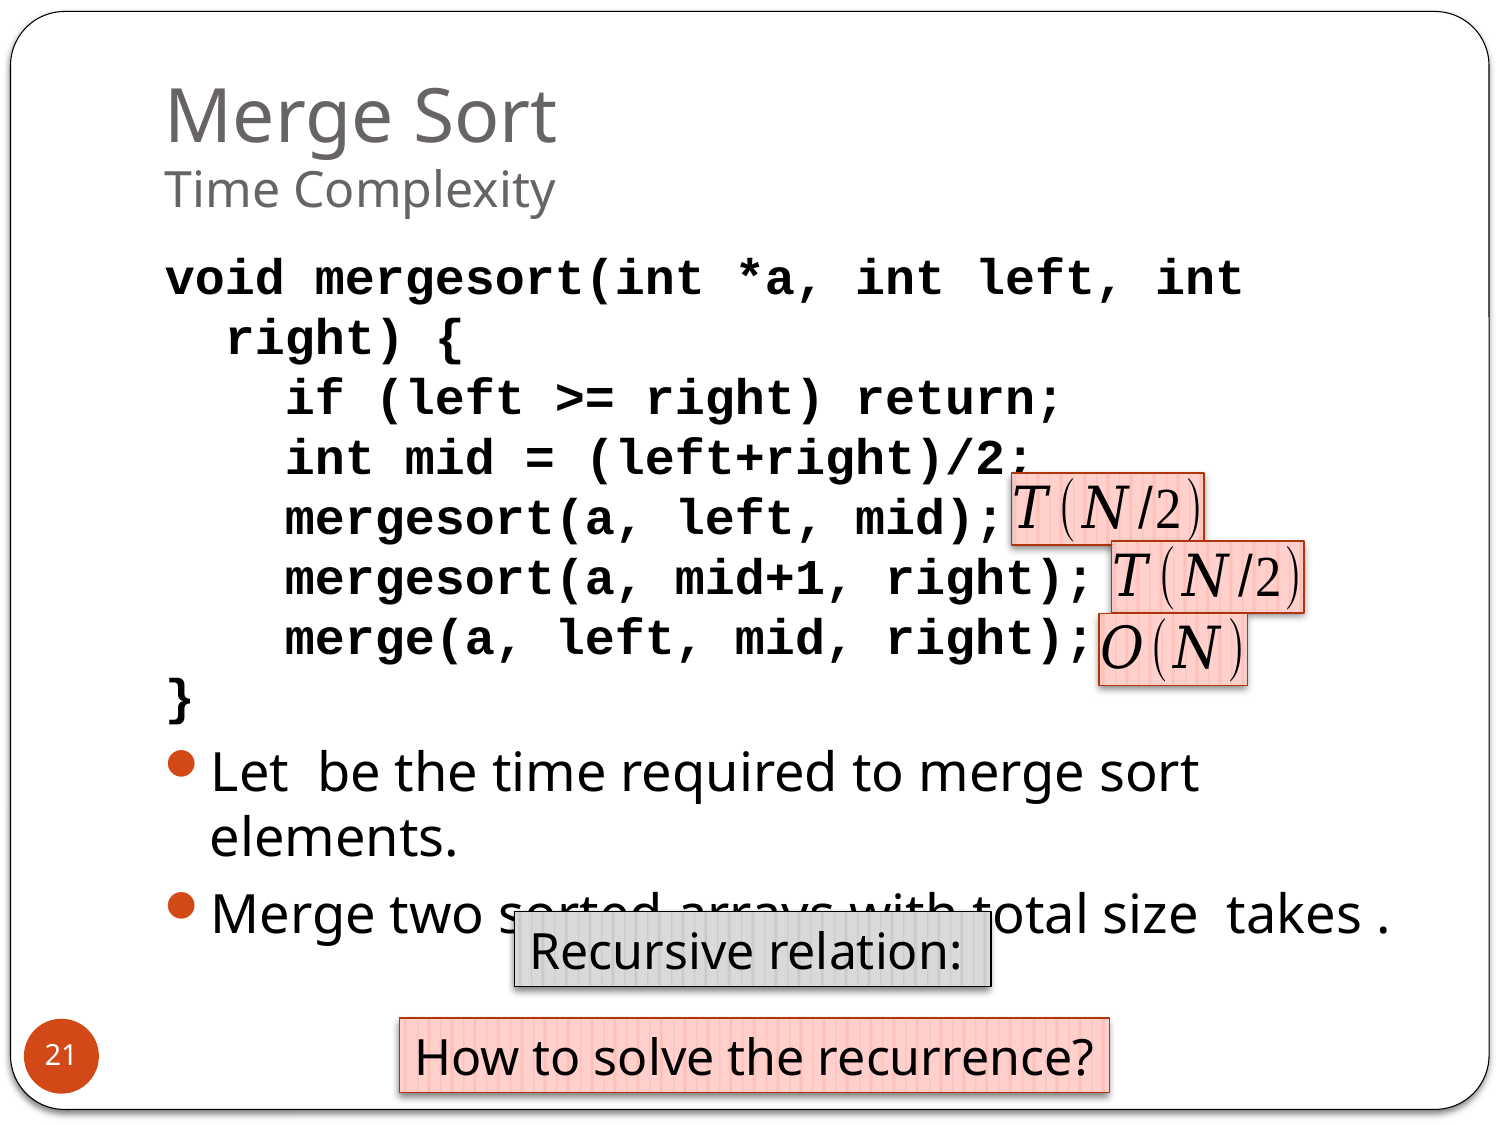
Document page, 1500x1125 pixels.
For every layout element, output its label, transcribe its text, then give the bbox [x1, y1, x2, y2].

text_box How to solve the recurrence? [399, 1017, 1110, 1093]
title Merge Sort Time Complexity [150, 45, 1425, 233]
slide_number 21 [23, 1018, 99, 1094]
